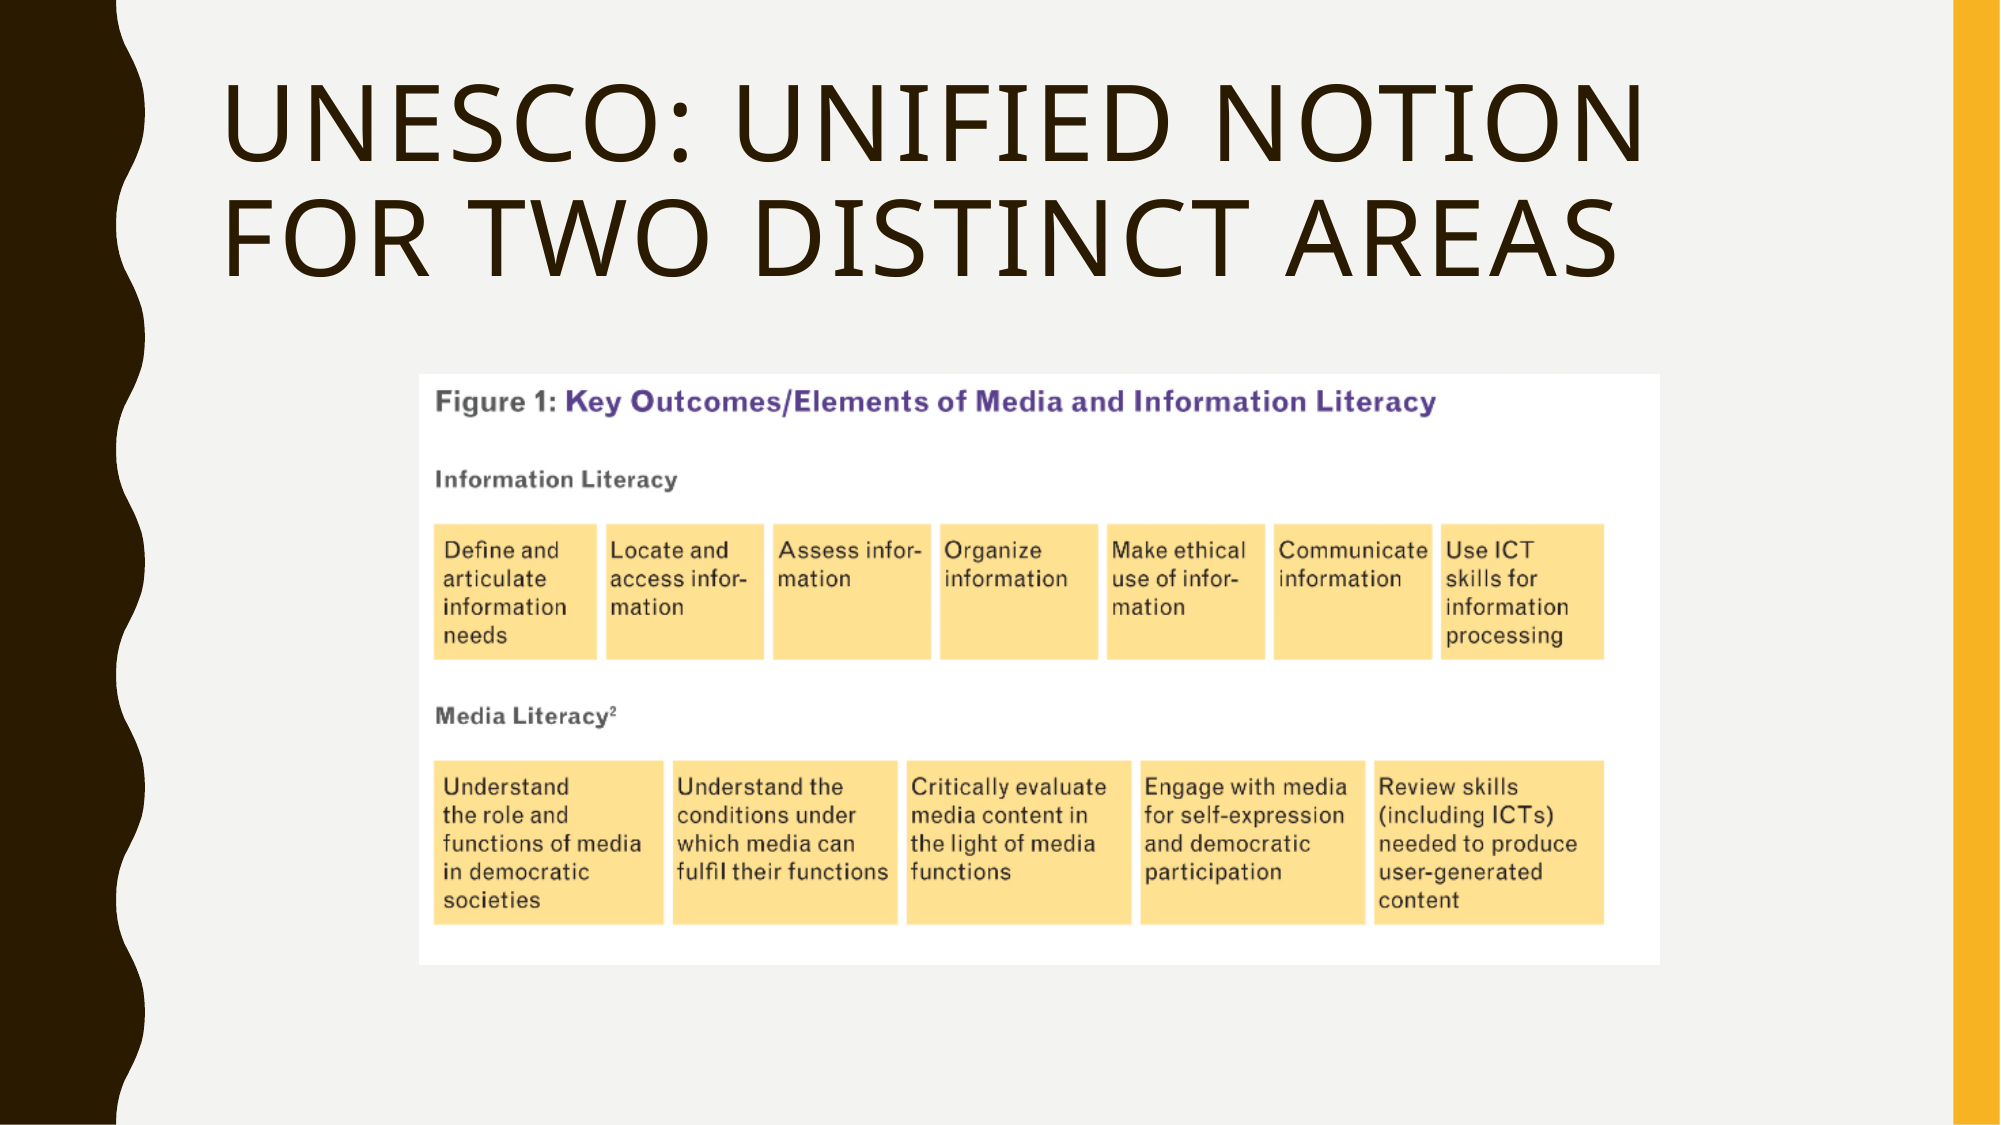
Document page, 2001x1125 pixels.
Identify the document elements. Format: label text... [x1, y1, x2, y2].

text_box Unesco: Unified notion for two distinct areas [205, 62, 1875, 308]
picture [419, 374, 1661, 965]
